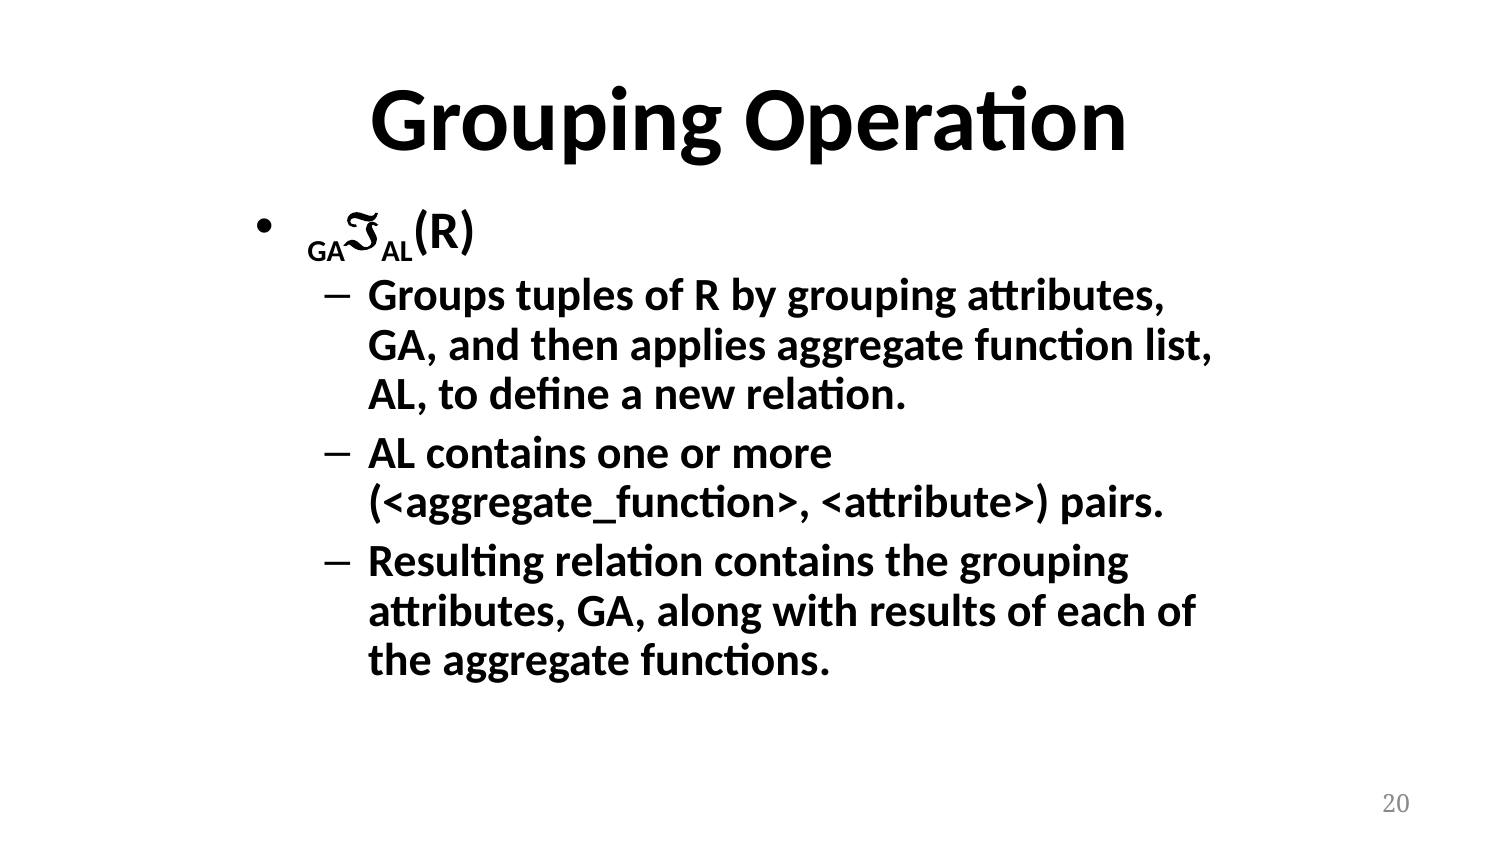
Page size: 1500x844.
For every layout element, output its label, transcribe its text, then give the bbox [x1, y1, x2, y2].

title Grouping Operation [75, 33, 1425, 175]
list GAAL(R) Groups tuples of R by grouping attributes, GA, and then applies aggregate function list, AL, to define a new relation. AL contains one or more (<aggregate_function>, <attribute>) pairs. Resulting relation contains the grouping attributes, GA, along with results of each of the aggregate functions. [243, 191, 1257, 698]
slide_number 20 [1074, 782, 1425, 827]
